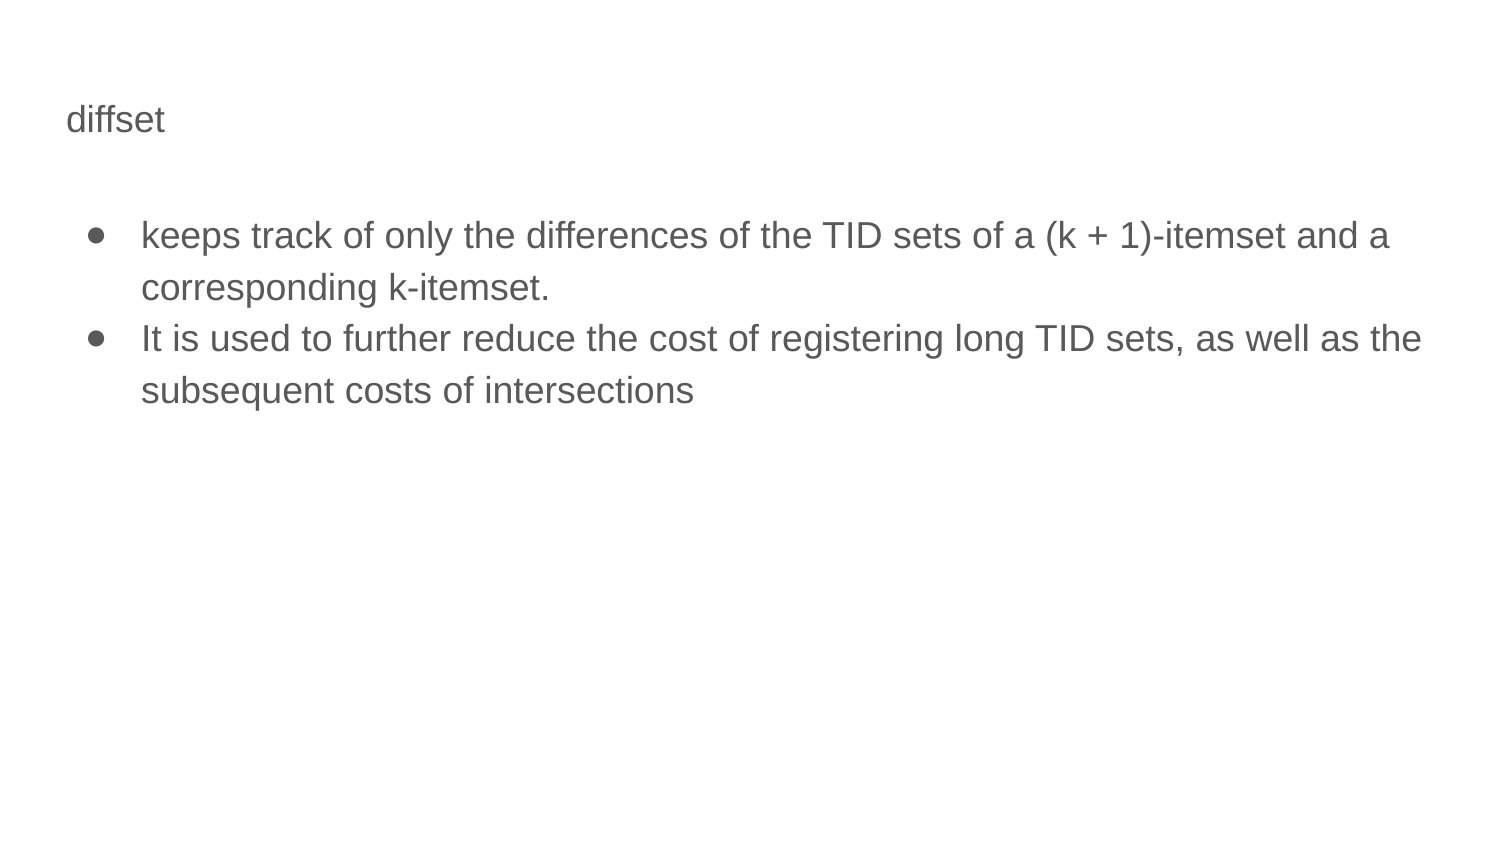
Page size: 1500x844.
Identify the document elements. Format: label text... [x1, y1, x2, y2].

title diffset [51, 72, 1449, 167]
list keeps track of only the differences of the TID sets of a (k + 1)-itemset and a corresponding k-itemset. It is used to further reduce the cost of registering long TID sets, as well as the subsequent costs of intersections [51, 189, 1449, 750]
